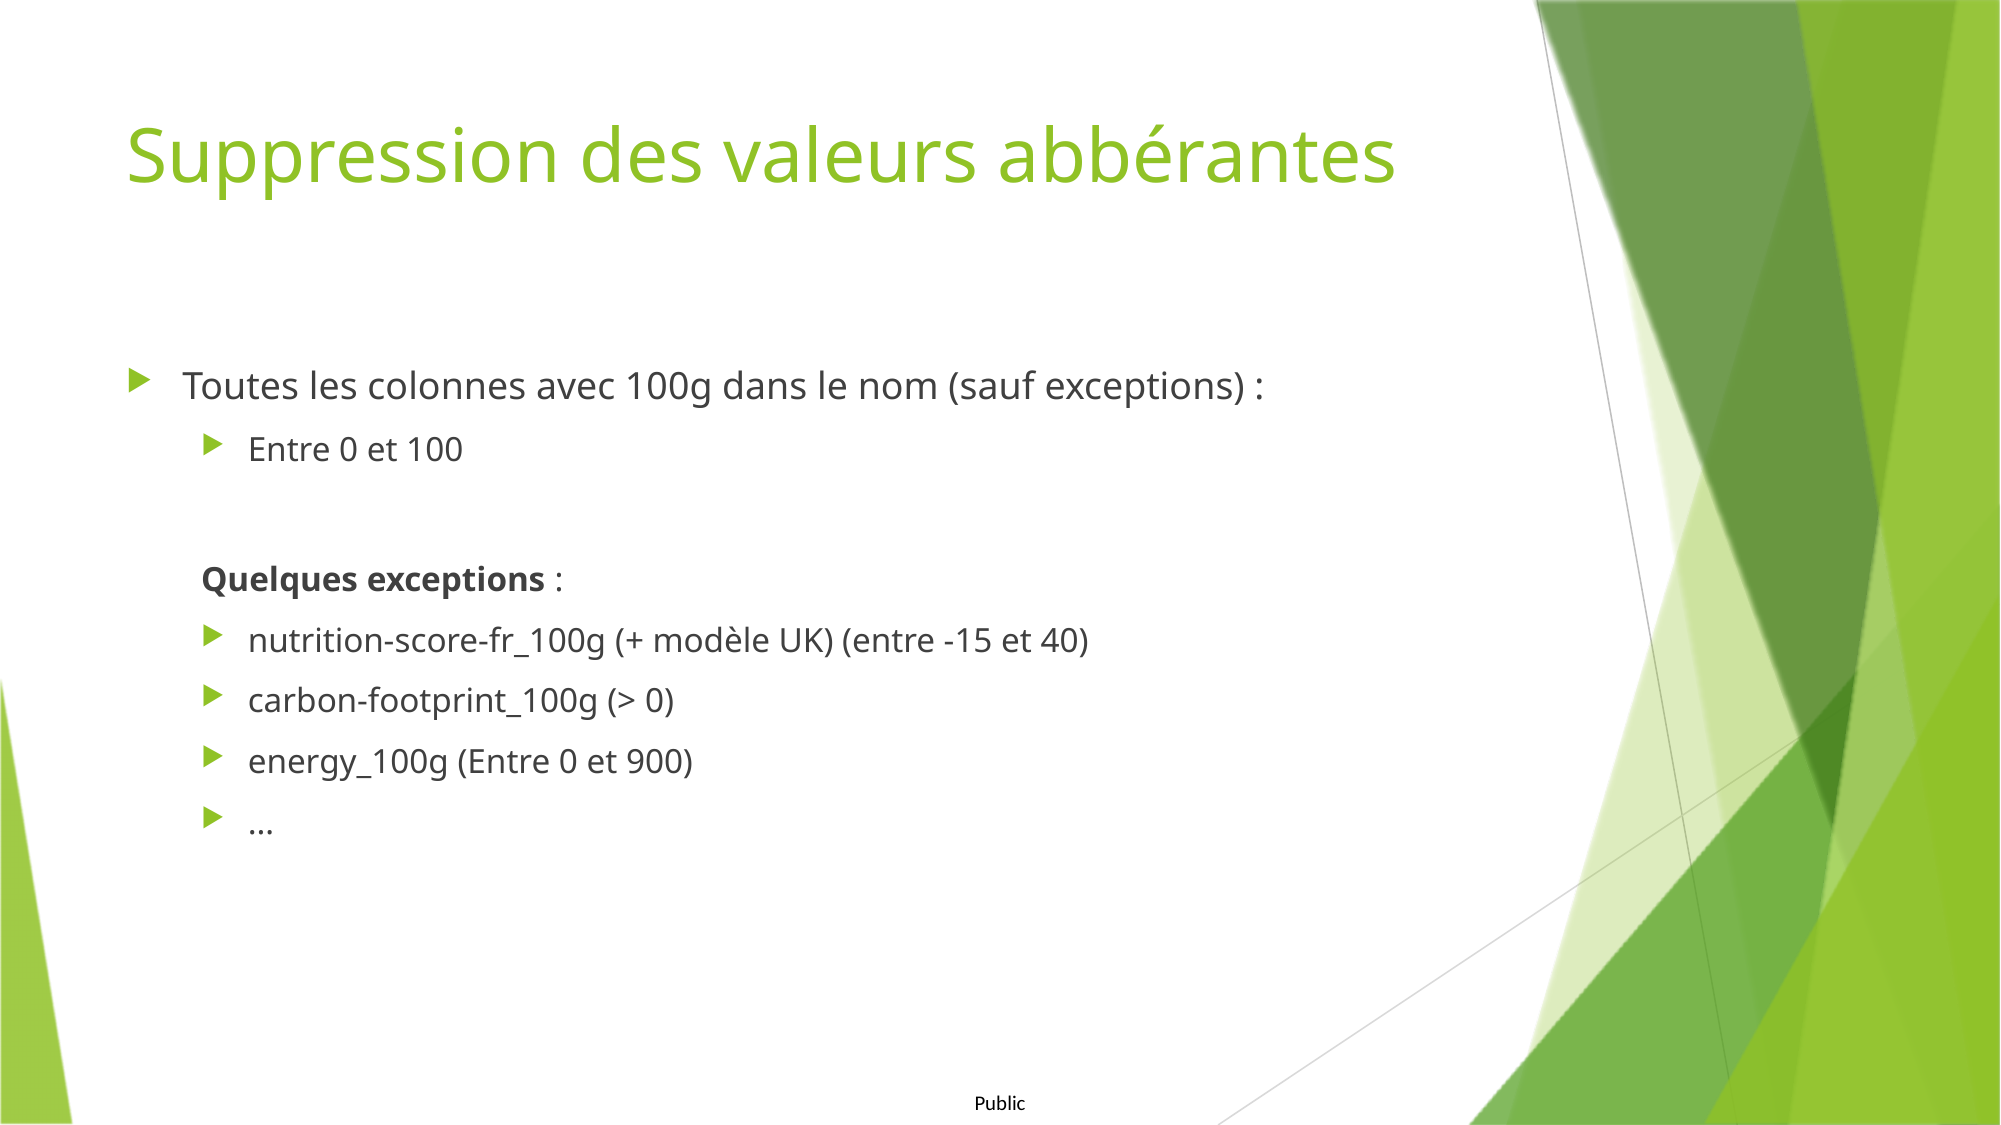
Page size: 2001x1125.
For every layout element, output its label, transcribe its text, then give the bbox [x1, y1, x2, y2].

list Toutes les colonnes avec 100g dans le nom (sauf exceptions) : Entre 0 et 100 Quelques exceptions : nutrition-score-fr_100g (+ modèle UK) (entre -15 et 40) carbon-footprint_100g (> 0) energy_100g (Entre 0 et 900) … [111, 354, 1522, 992]
title Suppression des valeurs abbérantes [111, 99, 1522, 317]
